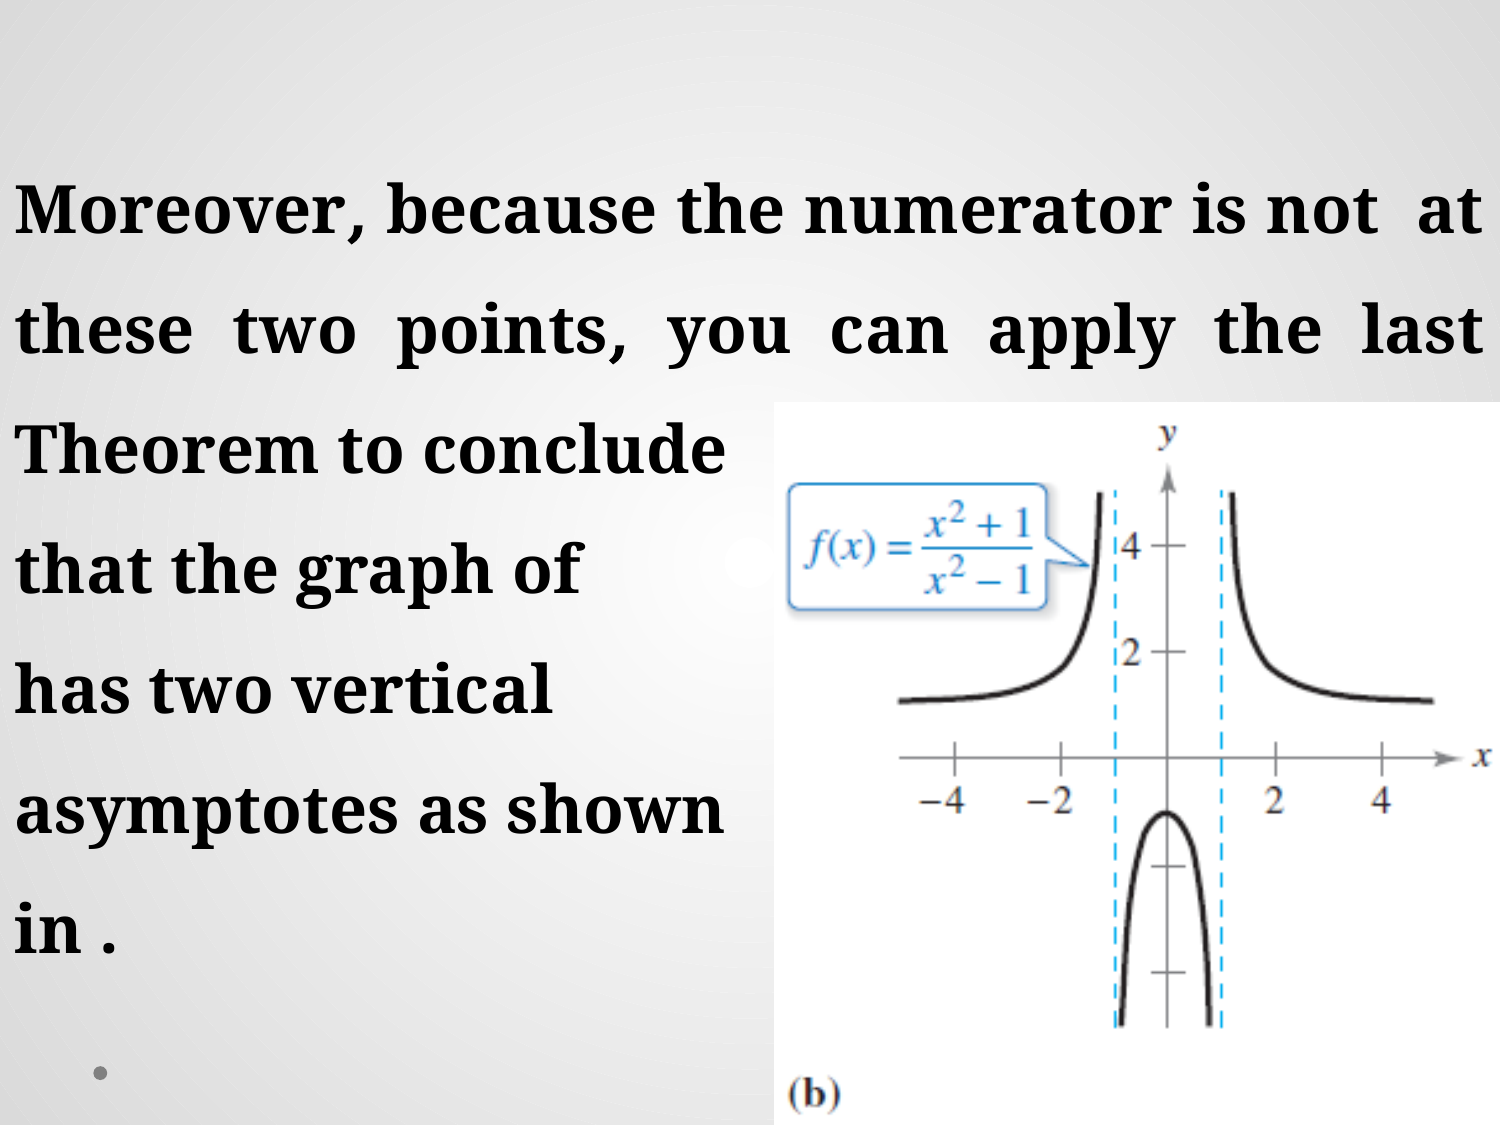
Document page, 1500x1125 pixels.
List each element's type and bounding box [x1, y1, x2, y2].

picture [774, 402, 1500, 1125]
